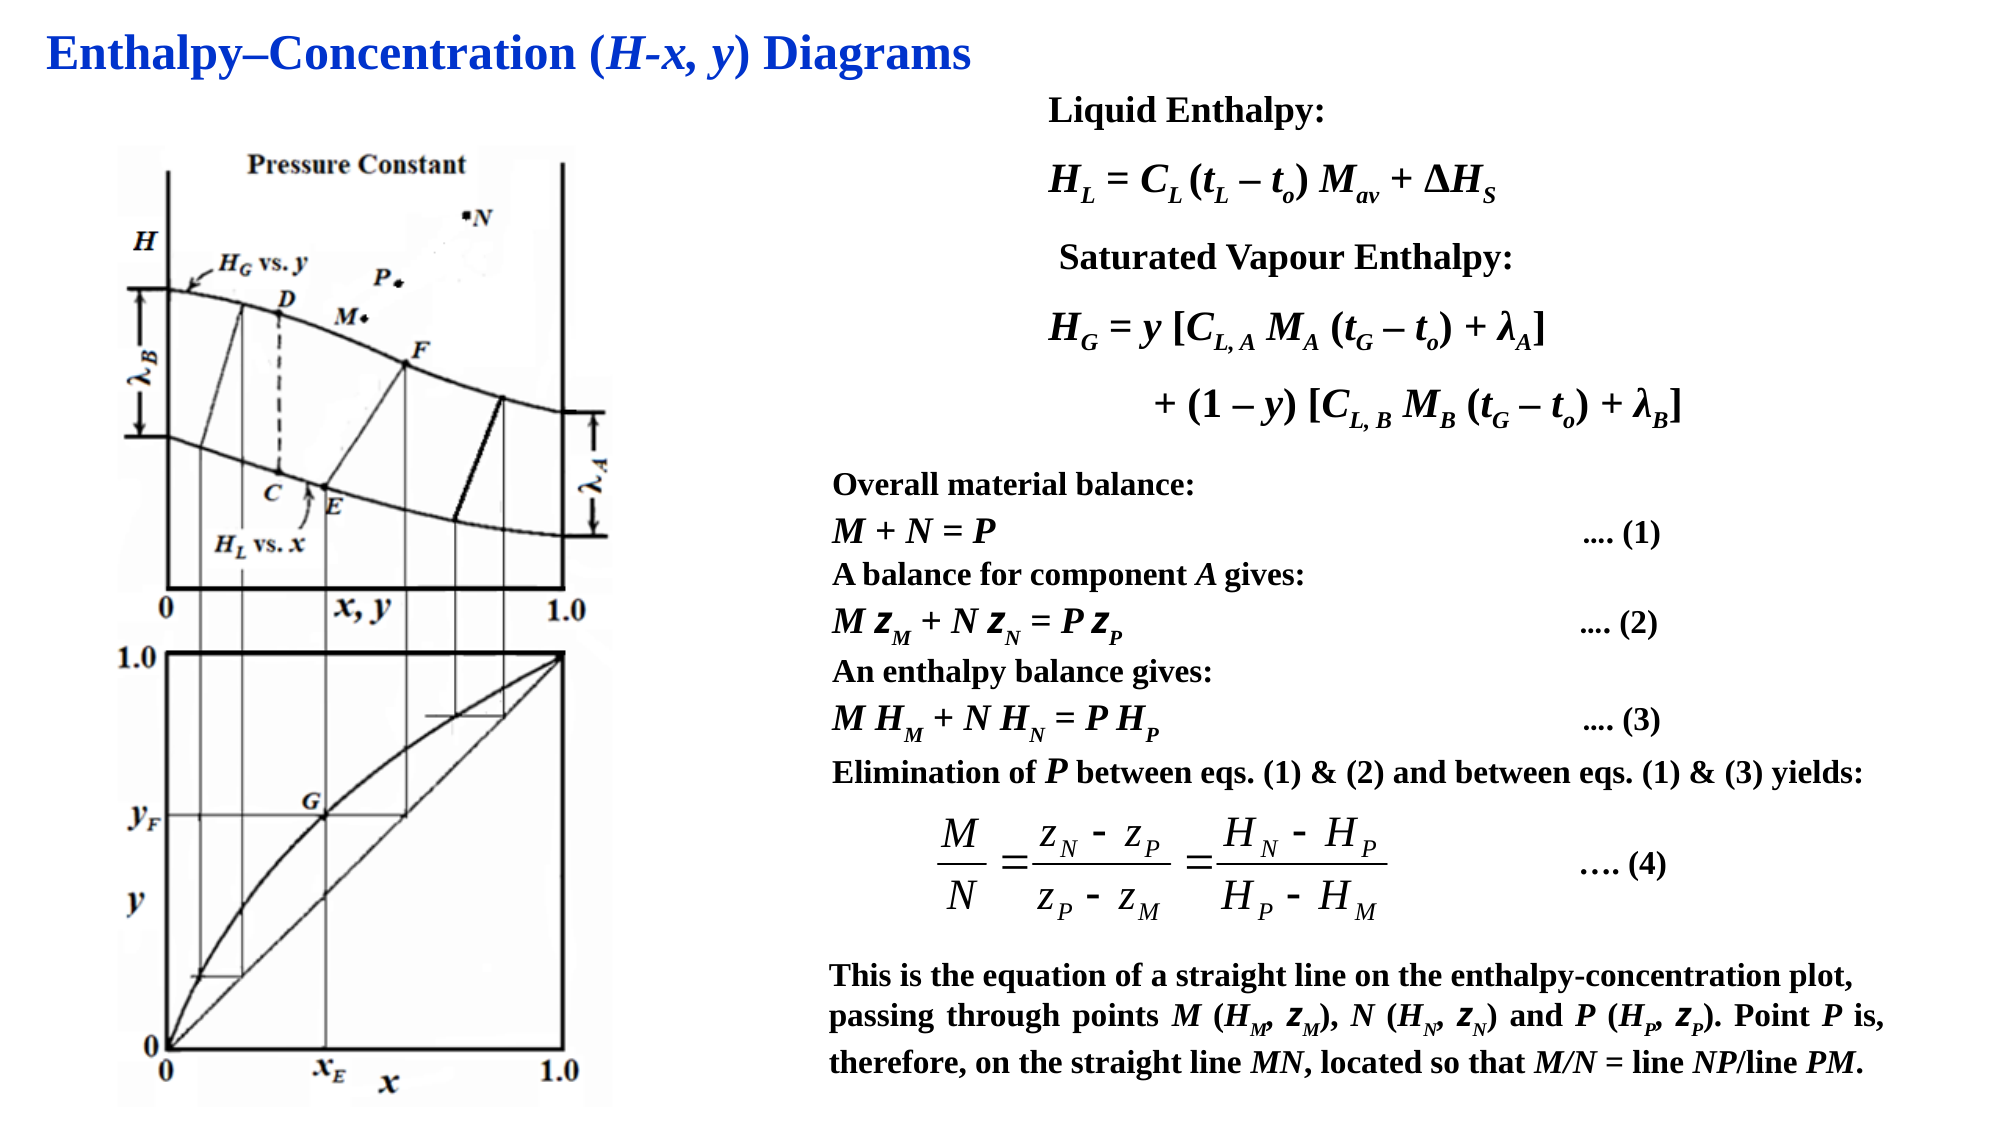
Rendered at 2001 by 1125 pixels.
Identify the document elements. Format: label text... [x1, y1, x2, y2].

text_box Enthalpy–Concentration (H-x, y) Diagrams [31, 12, 1034, 87]
text_box Liquid Enthalpy: HL = CL (tL – to) Mav + ΔHS Saturated Vapour Enthalpy: HG = y [CL, A MA (tG – to) + λA] + (1 – y) [CL, B MB (tG – to) + λB] [1033, 75, 2000, 441]
text_box This is the equation of a straight line on the enthalpy-concentration plot, passing through points M (HM, zM), N (HN, zN) and P (HP, zP). Point P is, therefore, on the straight line MN, located so that M/N = line NP/line PM. [813, 915, 1900, 1088]
text_box Overall material balance: M + N = P …. (1) A balance for component A gives: M zM + N zN = P zP …. (2) An enthalpy balance gives: M HM + N HN = P HP …. (3) Elimination of P between eqs. (1) & (2) and between eqs. (1) & (3) yields: [817, 454, 1881, 844]
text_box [930, 802, 1395, 930]
picture [110, 137, 619, 1107]
text_box …. (4) [1563, 833, 1682, 889]
